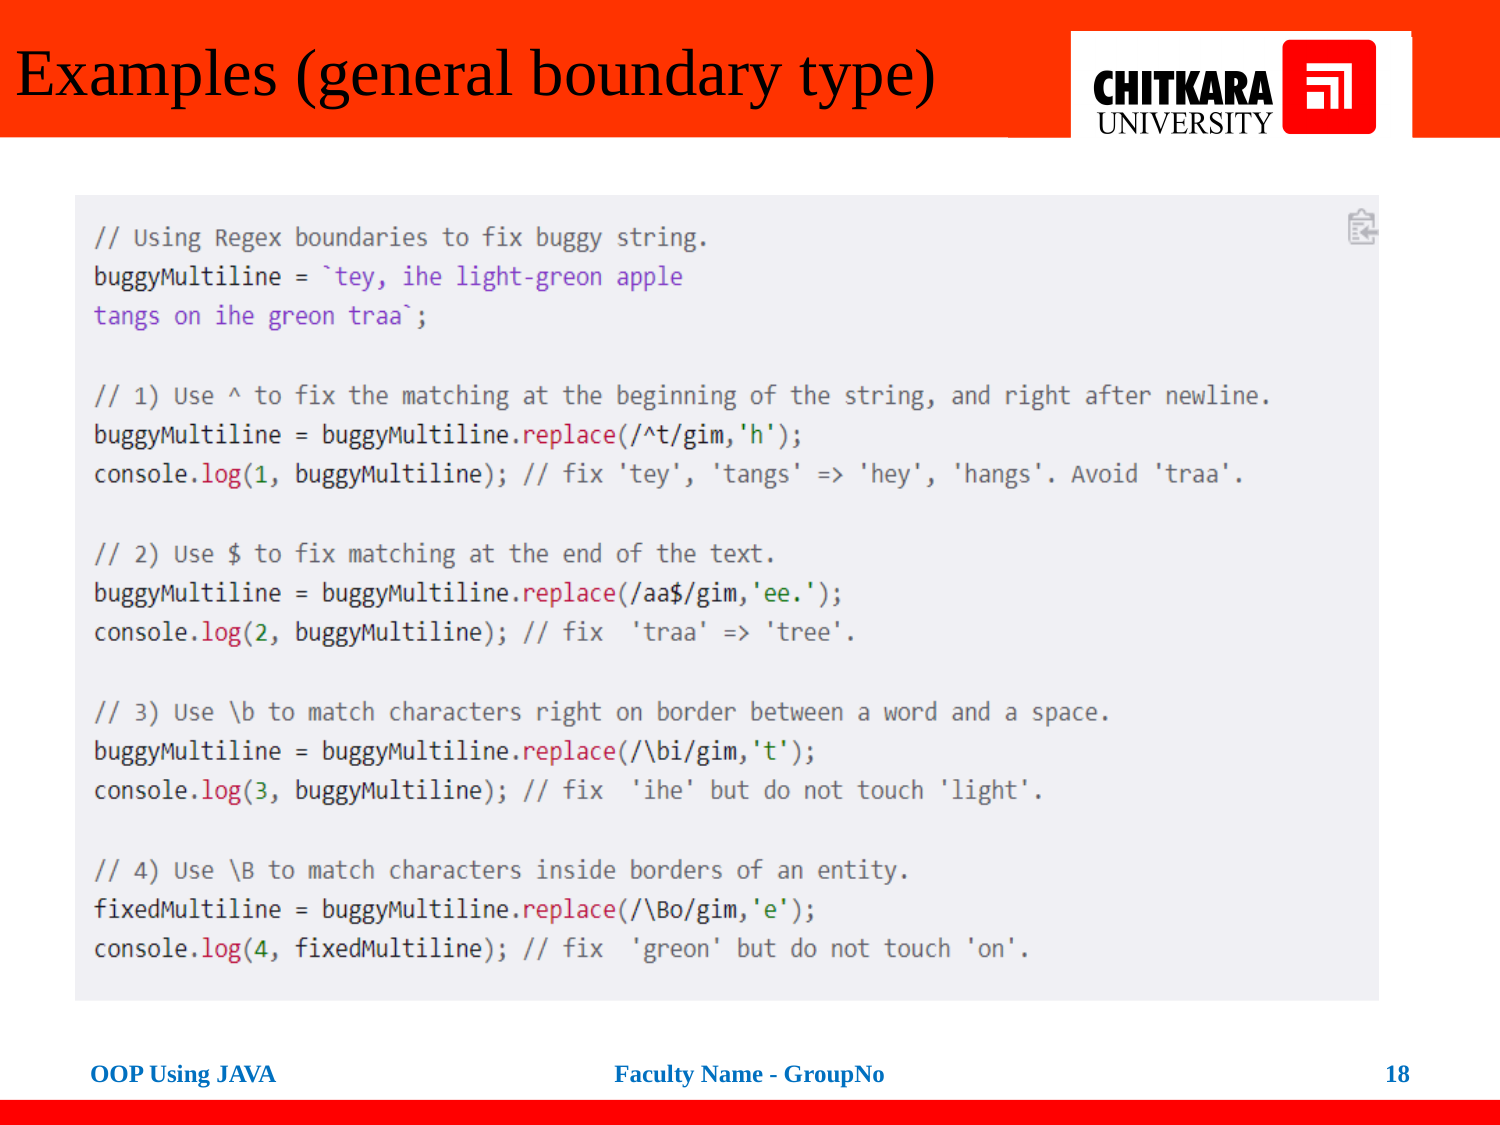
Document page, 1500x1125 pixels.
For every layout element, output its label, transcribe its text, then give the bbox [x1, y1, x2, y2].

footer Faculty Name - GroupNo [512, 1042, 988, 1103]
slide_number OOP Using JAVA [75, 1042, 425, 1103]
title Examples (general boundary type) [0, 0, 1063, 138]
picture [1074, 37, 1391, 138]
slide_number 18 [1074, 1042, 1425, 1103]
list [74, 194, 1379, 1004]
